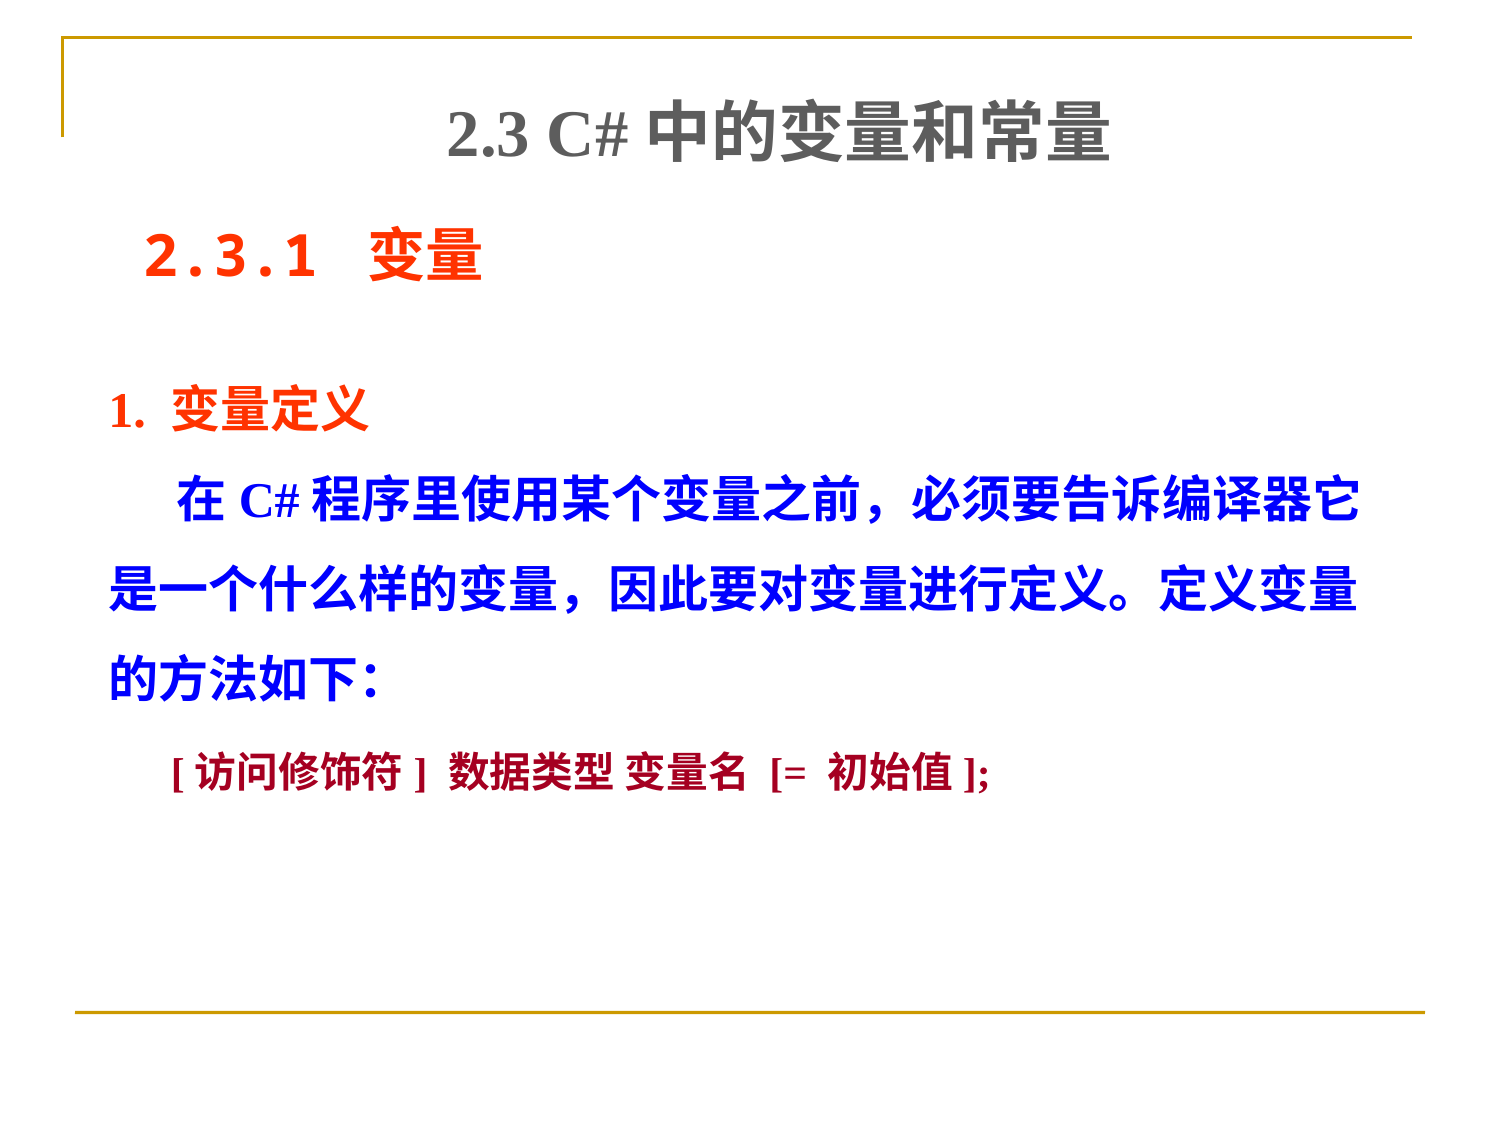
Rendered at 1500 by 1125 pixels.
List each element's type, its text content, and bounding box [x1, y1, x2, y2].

text_box 2.3.1 变量 [128, 210, 539, 296]
text_box 2.3 C#中的变量和常量 [386, 81, 1172, 177]
text_box 1. 变量定义 在C#程序里使用某个变量之前，必须要告诉编译器它是一个什么样的变量，因此要对变量进行定义。定义变量的方法如下： [访问修饰符] 数据类型 变量名 [= 初始值]; [93, 339, 1382, 805]
